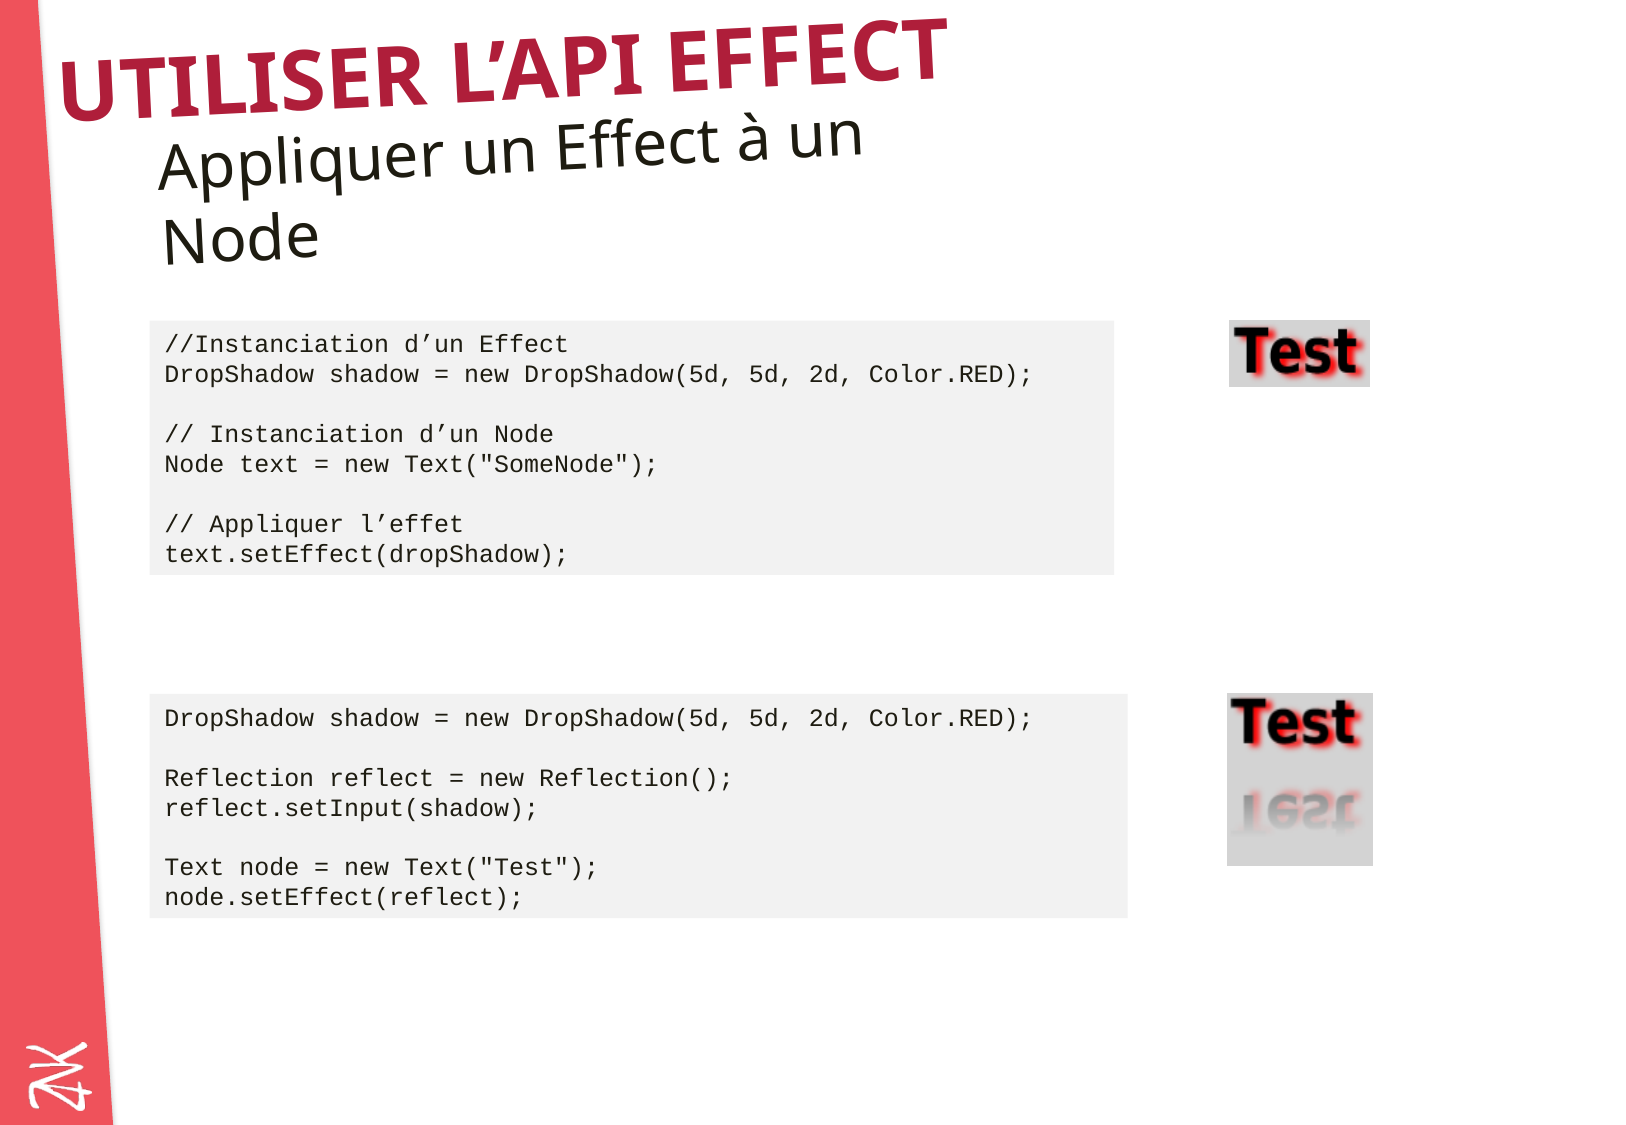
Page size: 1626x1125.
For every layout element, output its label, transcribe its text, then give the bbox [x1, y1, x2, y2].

text_box DropShadow shadow = new DropShadow(5d, 5d, 2d, Color.RED); Reflection reflect = new Reflection(); reflect.setInput(shadow); Text node = new Text("Test"); node.setEffect(reflect); [149, 693, 1128, 919]
title Utiliser l’API Effect [40, 0, 1113, 154]
picture [1229, 320, 1372, 389]
picture [1226, 693, 1374, 872]
text_box //Instanciation d’un Effect DropShadow shadow = new DropShadow(5d, 5d, 2d, Color.RED); // Instanciation d’un Node Node text = new Text("SomeNode"); // Appliquer l’effet text.setEffect(dropShadow); [149, 320, 1115, 575]
picture [26, 1042, 92, 1112]
list Appliquer un Effect à un Node [140, 74, 1034, 231]
